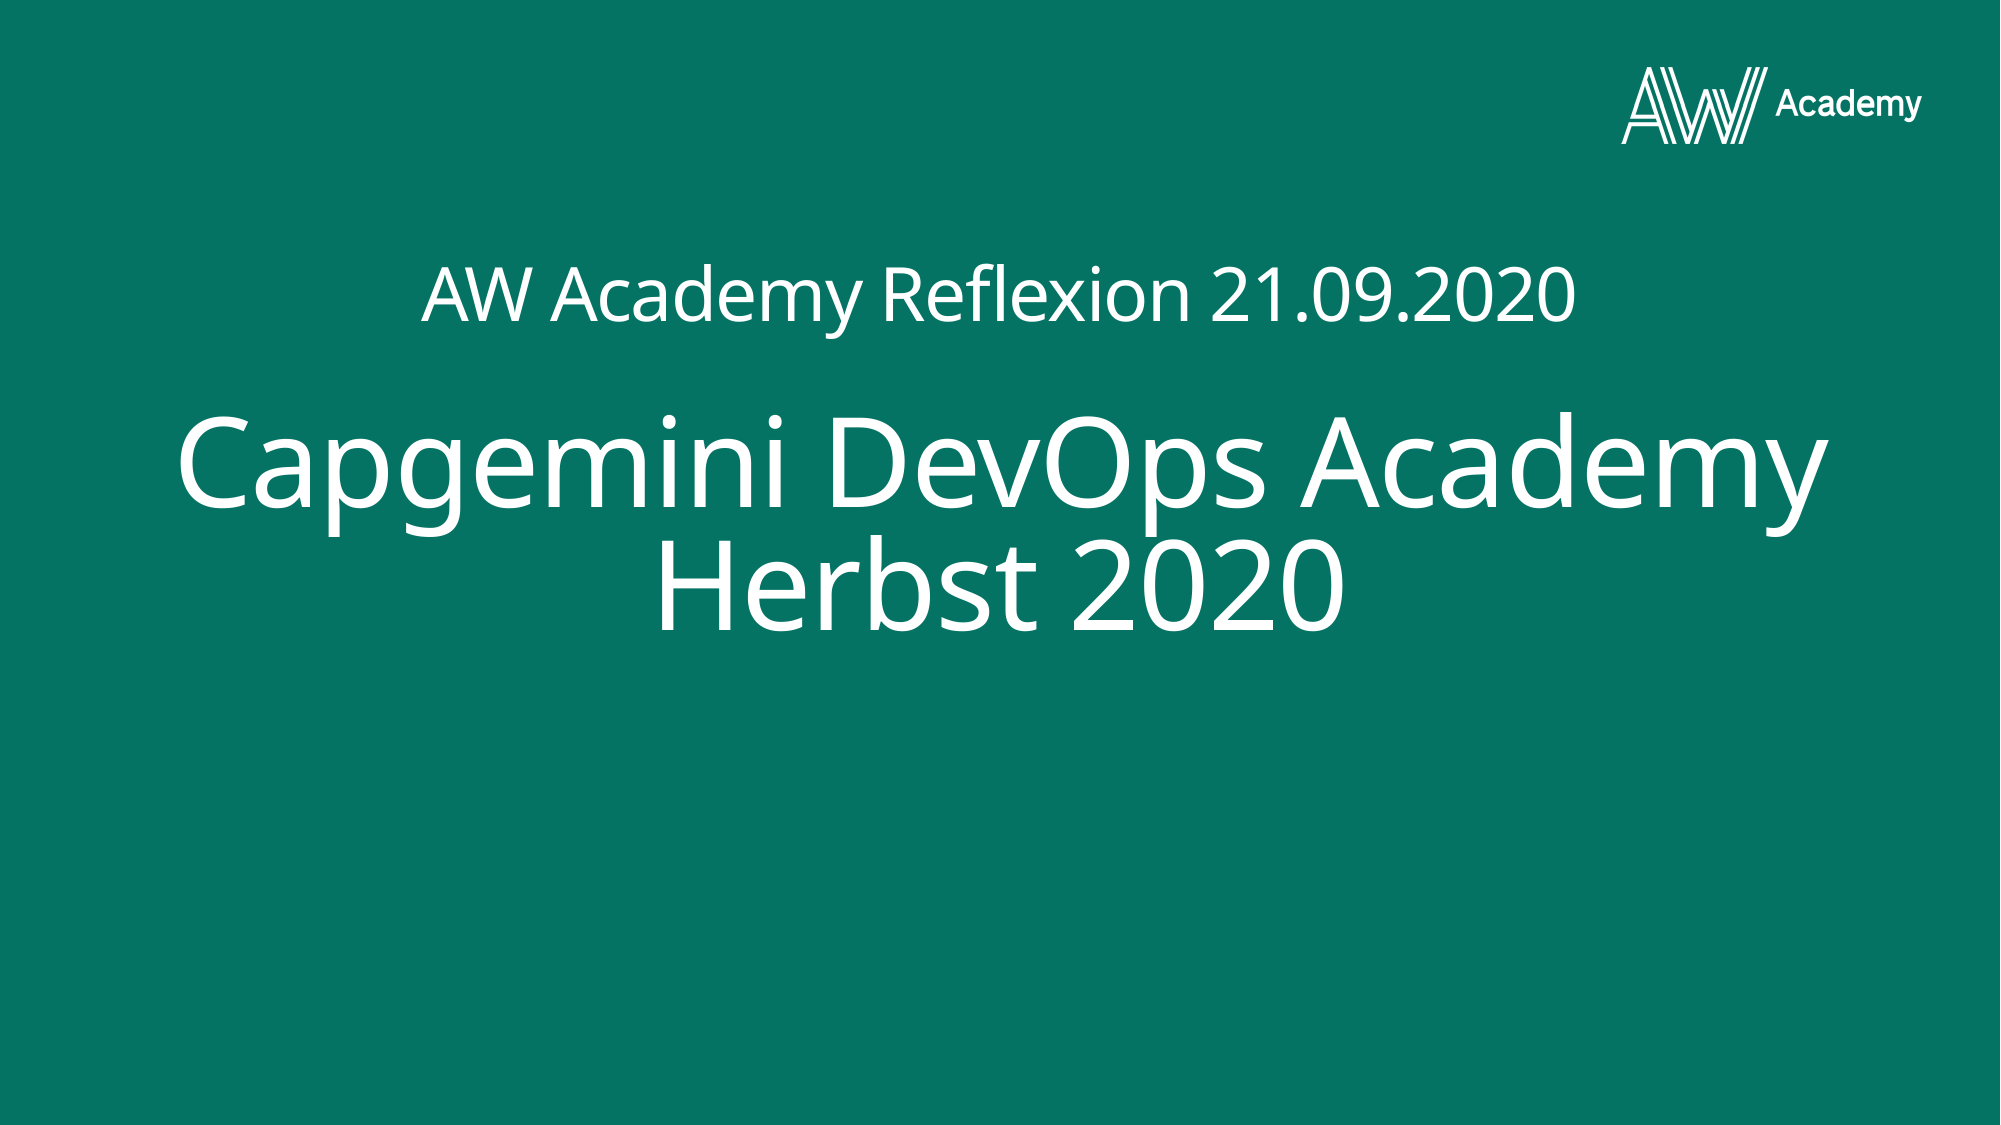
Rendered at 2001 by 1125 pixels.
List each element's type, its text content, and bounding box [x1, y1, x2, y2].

title AW Academy Reflexion 21.09.2020 Capgemini DevOps Academy Herbst 2020 [158, 463, 1842, 662]
picture [1621, 67, 1922, 144]
